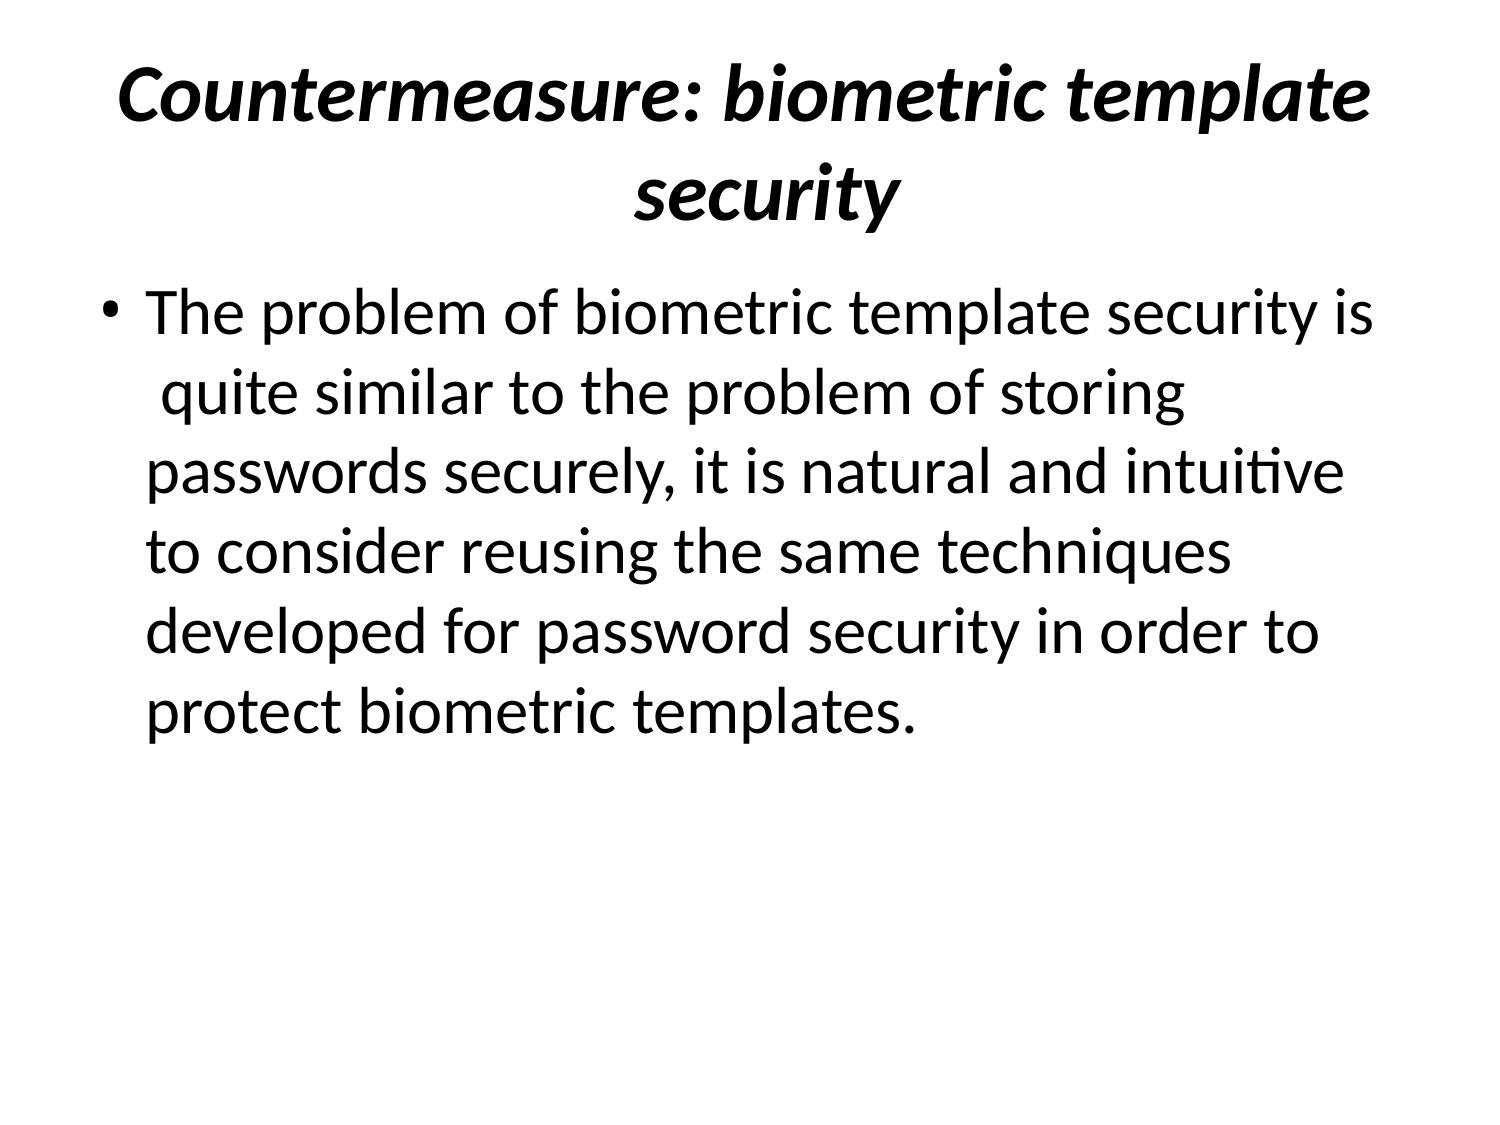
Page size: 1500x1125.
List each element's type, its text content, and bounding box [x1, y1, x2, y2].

text_box The problem of biometric template security is quite similar to the problem of storing passwords securely, it is natural and intuitive to consider reusing the same techniques developed for password security in order to protect biometric templates. [96, 263, 1385, 747]
title Countermeasure: biometric template security [115, 34, 1385, 237]
